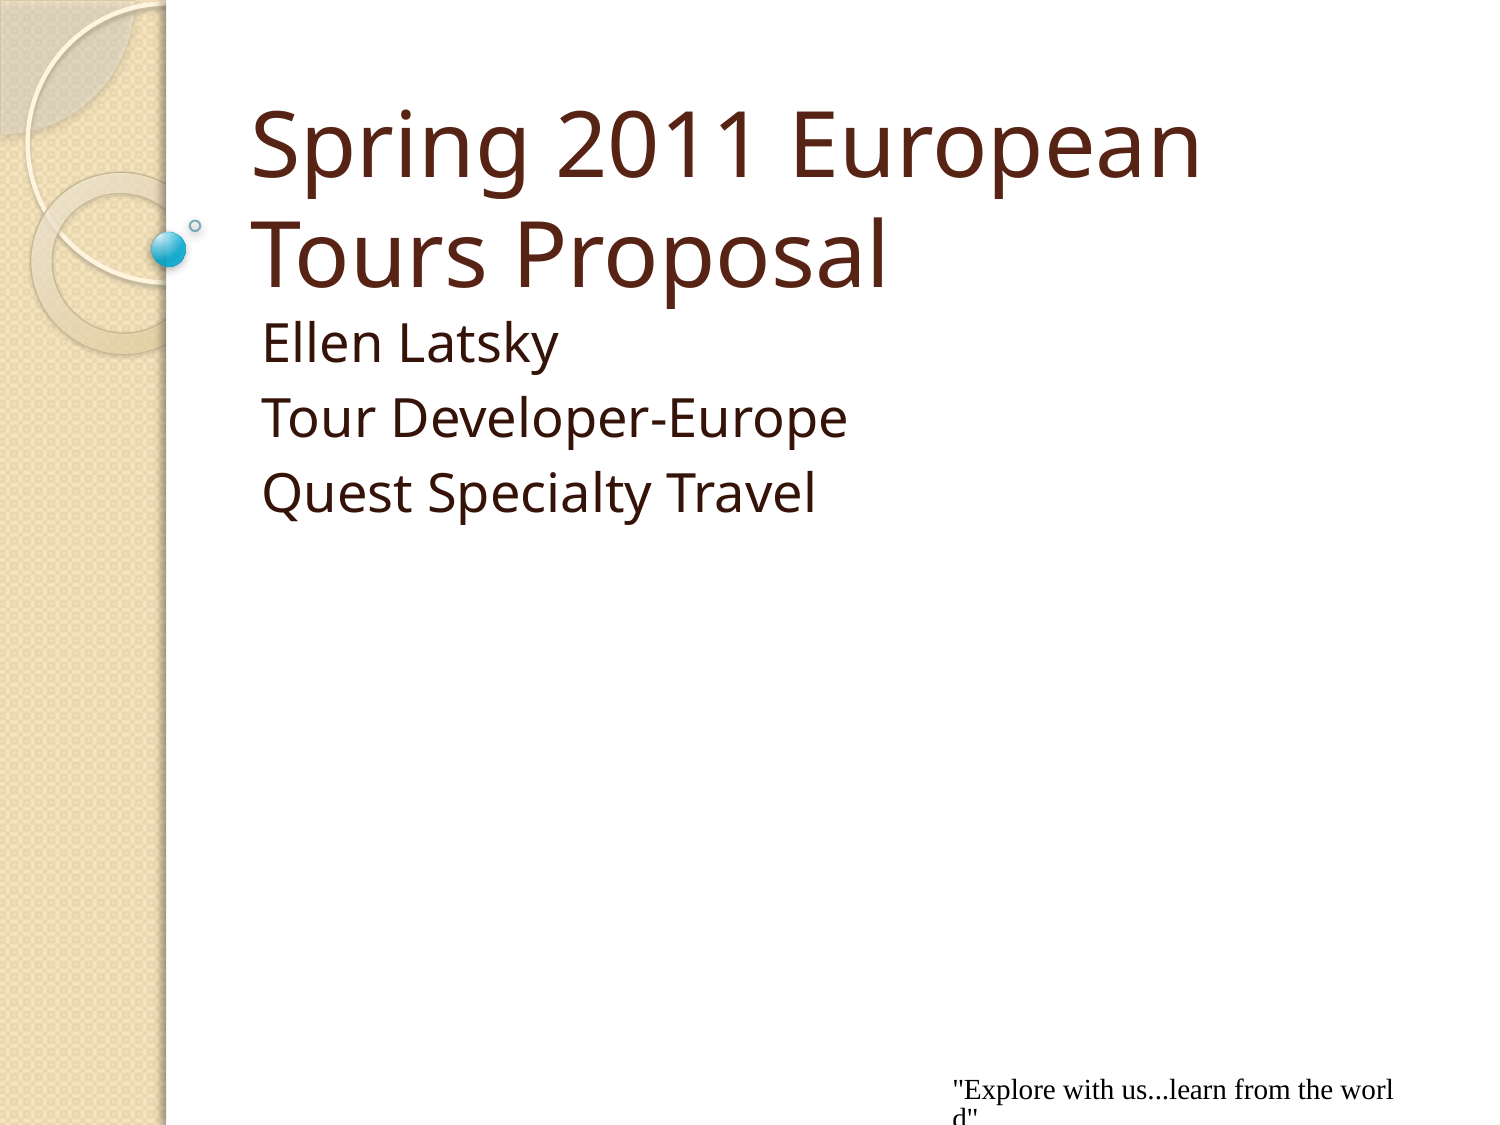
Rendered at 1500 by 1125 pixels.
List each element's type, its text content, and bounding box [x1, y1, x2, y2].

subtitle Ellen Latsky Tour Developer-Europe Quest Specialty Travel [234, 303, 1450, 591]
title Spring 2011 European Tours Proposal [235, 71, 1451, 313]
footer "Explore with us...learn from the world" [937, 1034, 1413, 1113]
